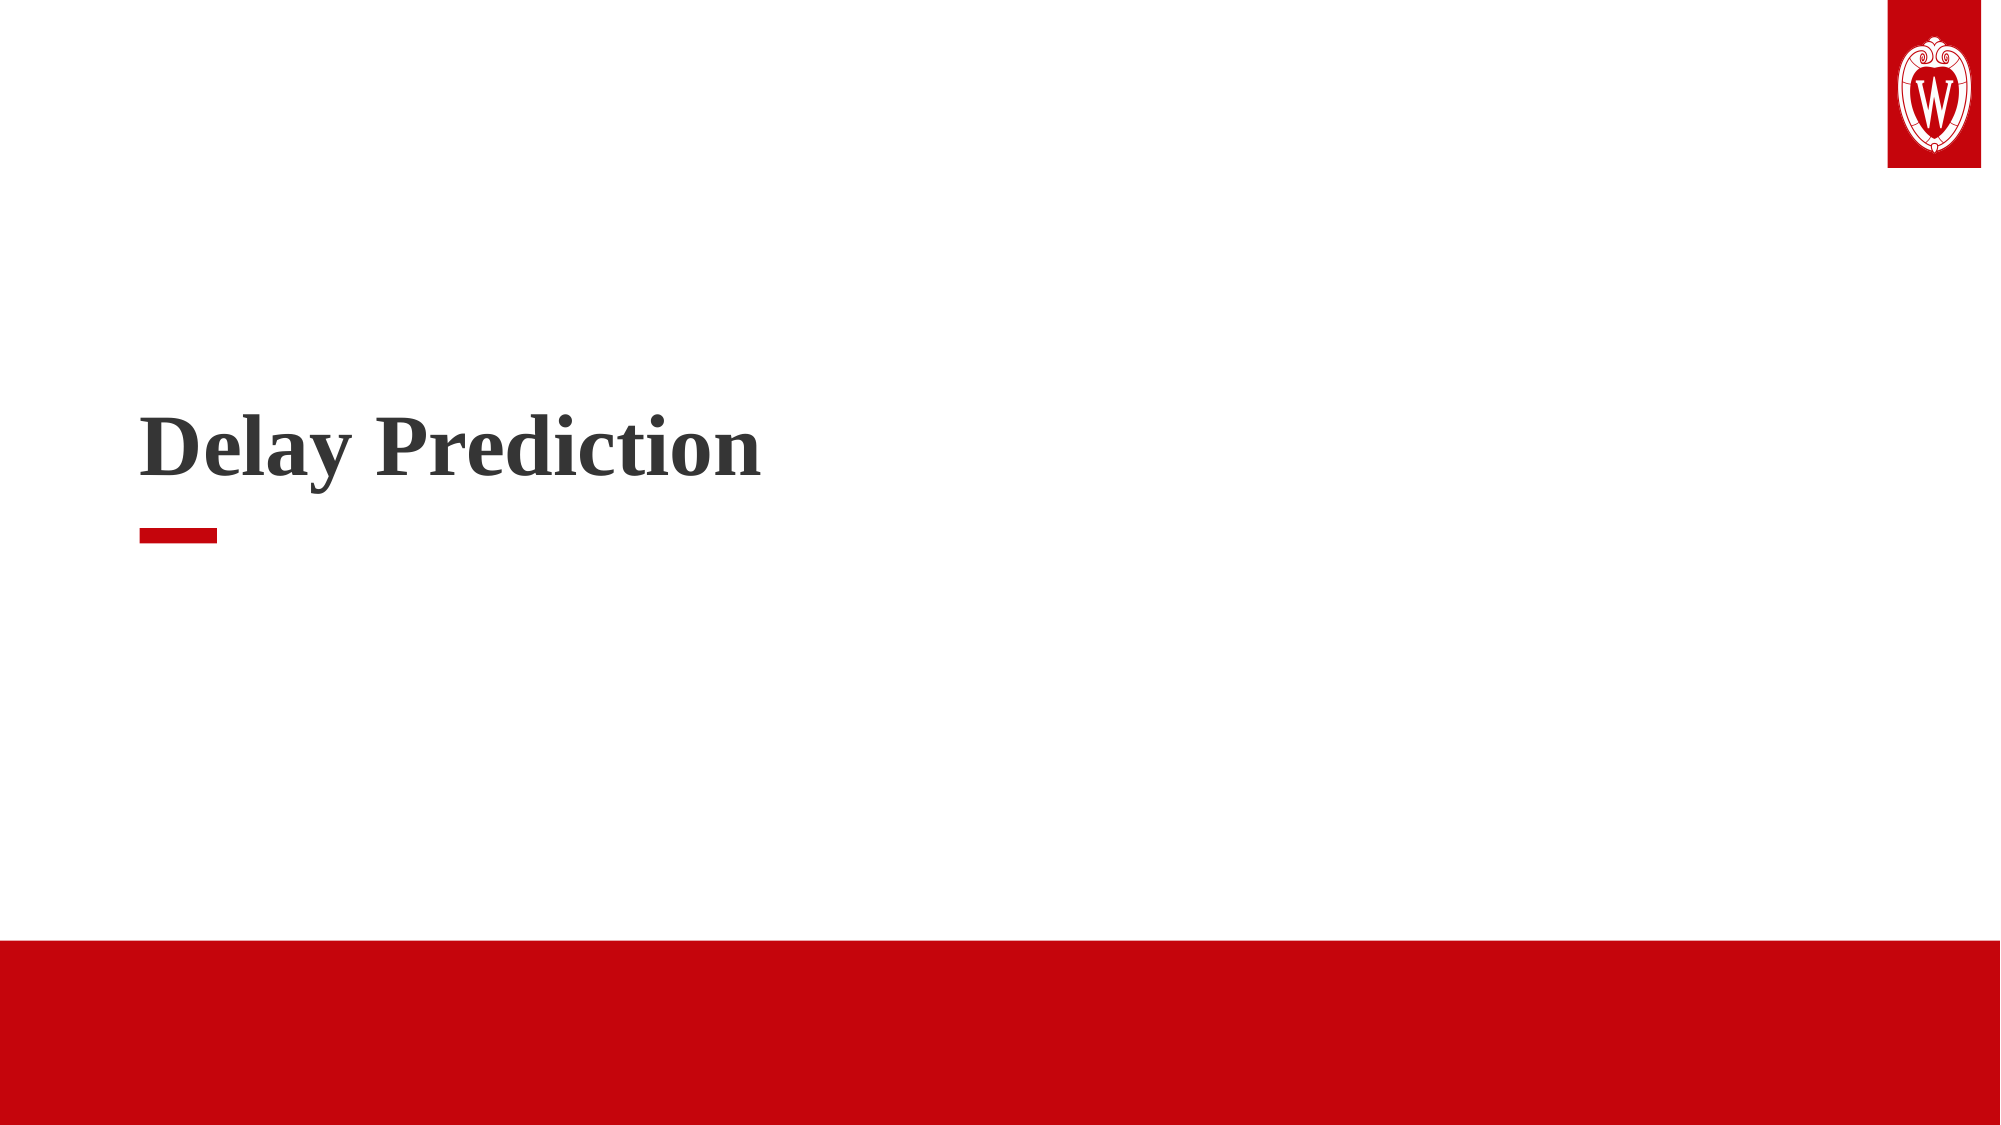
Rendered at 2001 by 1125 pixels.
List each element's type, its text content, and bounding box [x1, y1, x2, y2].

picture [1897, 36, 1972, 154]
title Delay Prediction [139, 148, 1507, 495]
